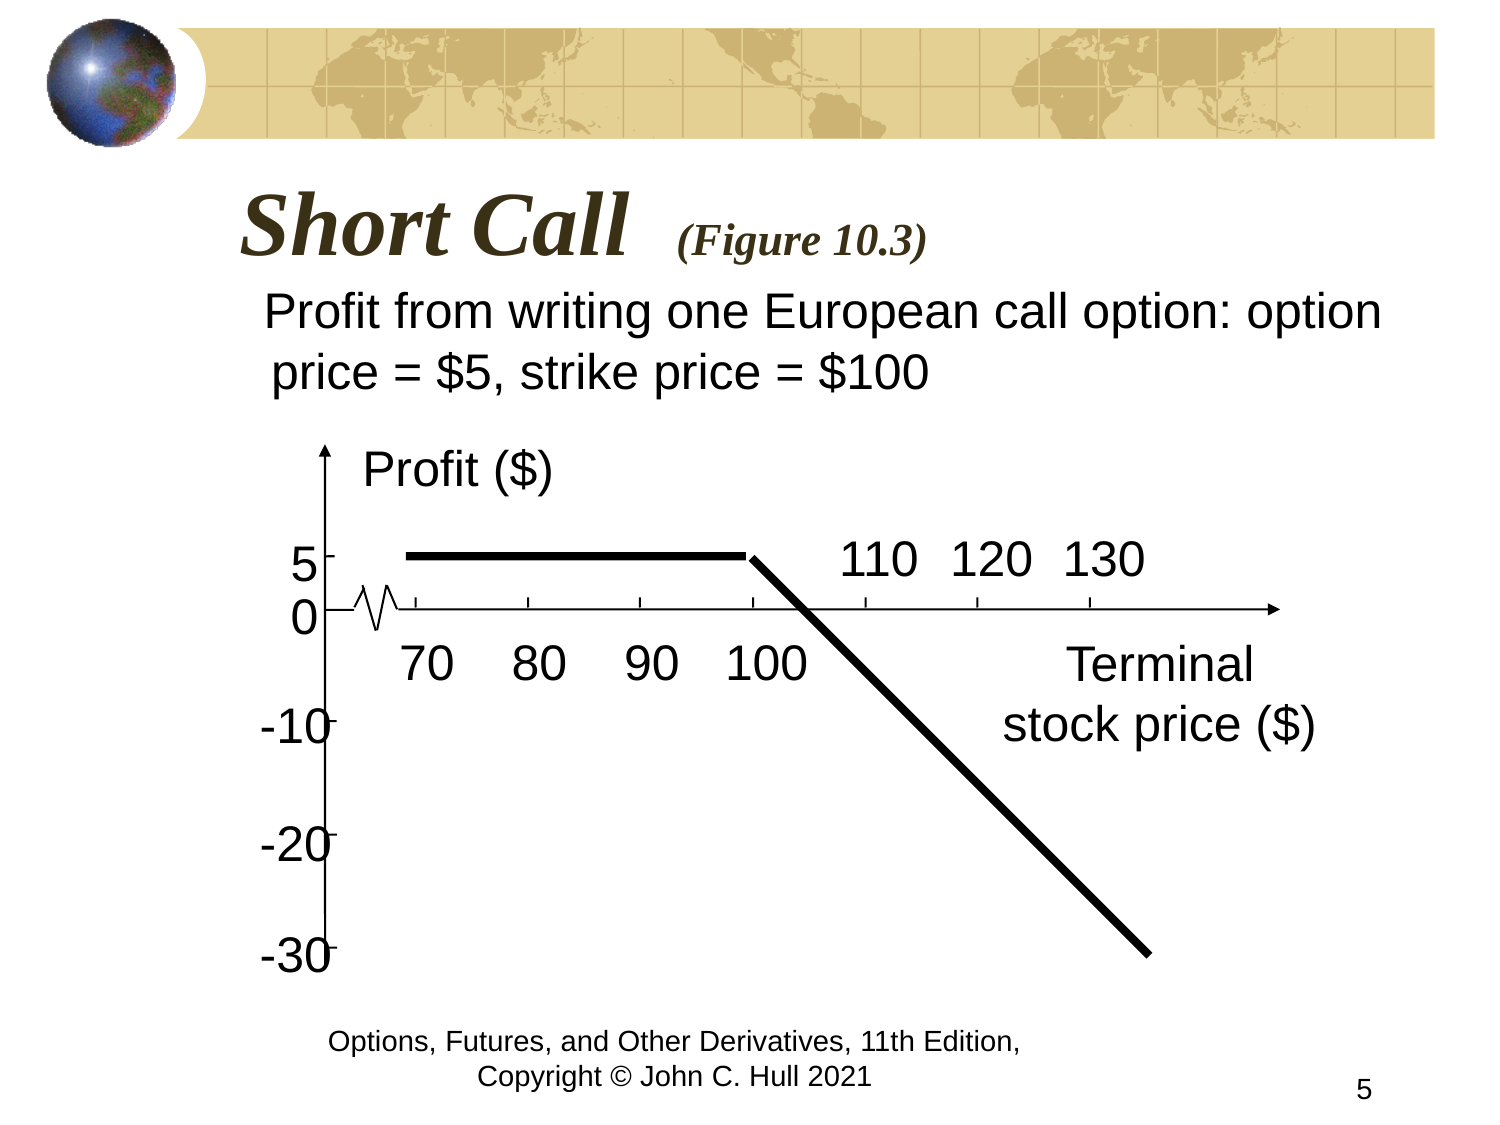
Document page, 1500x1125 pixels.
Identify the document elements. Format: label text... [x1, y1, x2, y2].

title Short Call (Figure 10.3) [225, 137, 1400, 262]
list Profit from writing one European call option: option price = $5, strike price = $100 [200, 262, 1463, 938]
slide_number 5 [1074, 1037, 1388, 1113]
picture [42, 14, 190, 151]
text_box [244, 429, 1332, 990]
footer Options, Futures, and Other Derivatives, 11th Edition, Copyright © John C. Hull 2021 [262, 1024, 1088, 1101]
